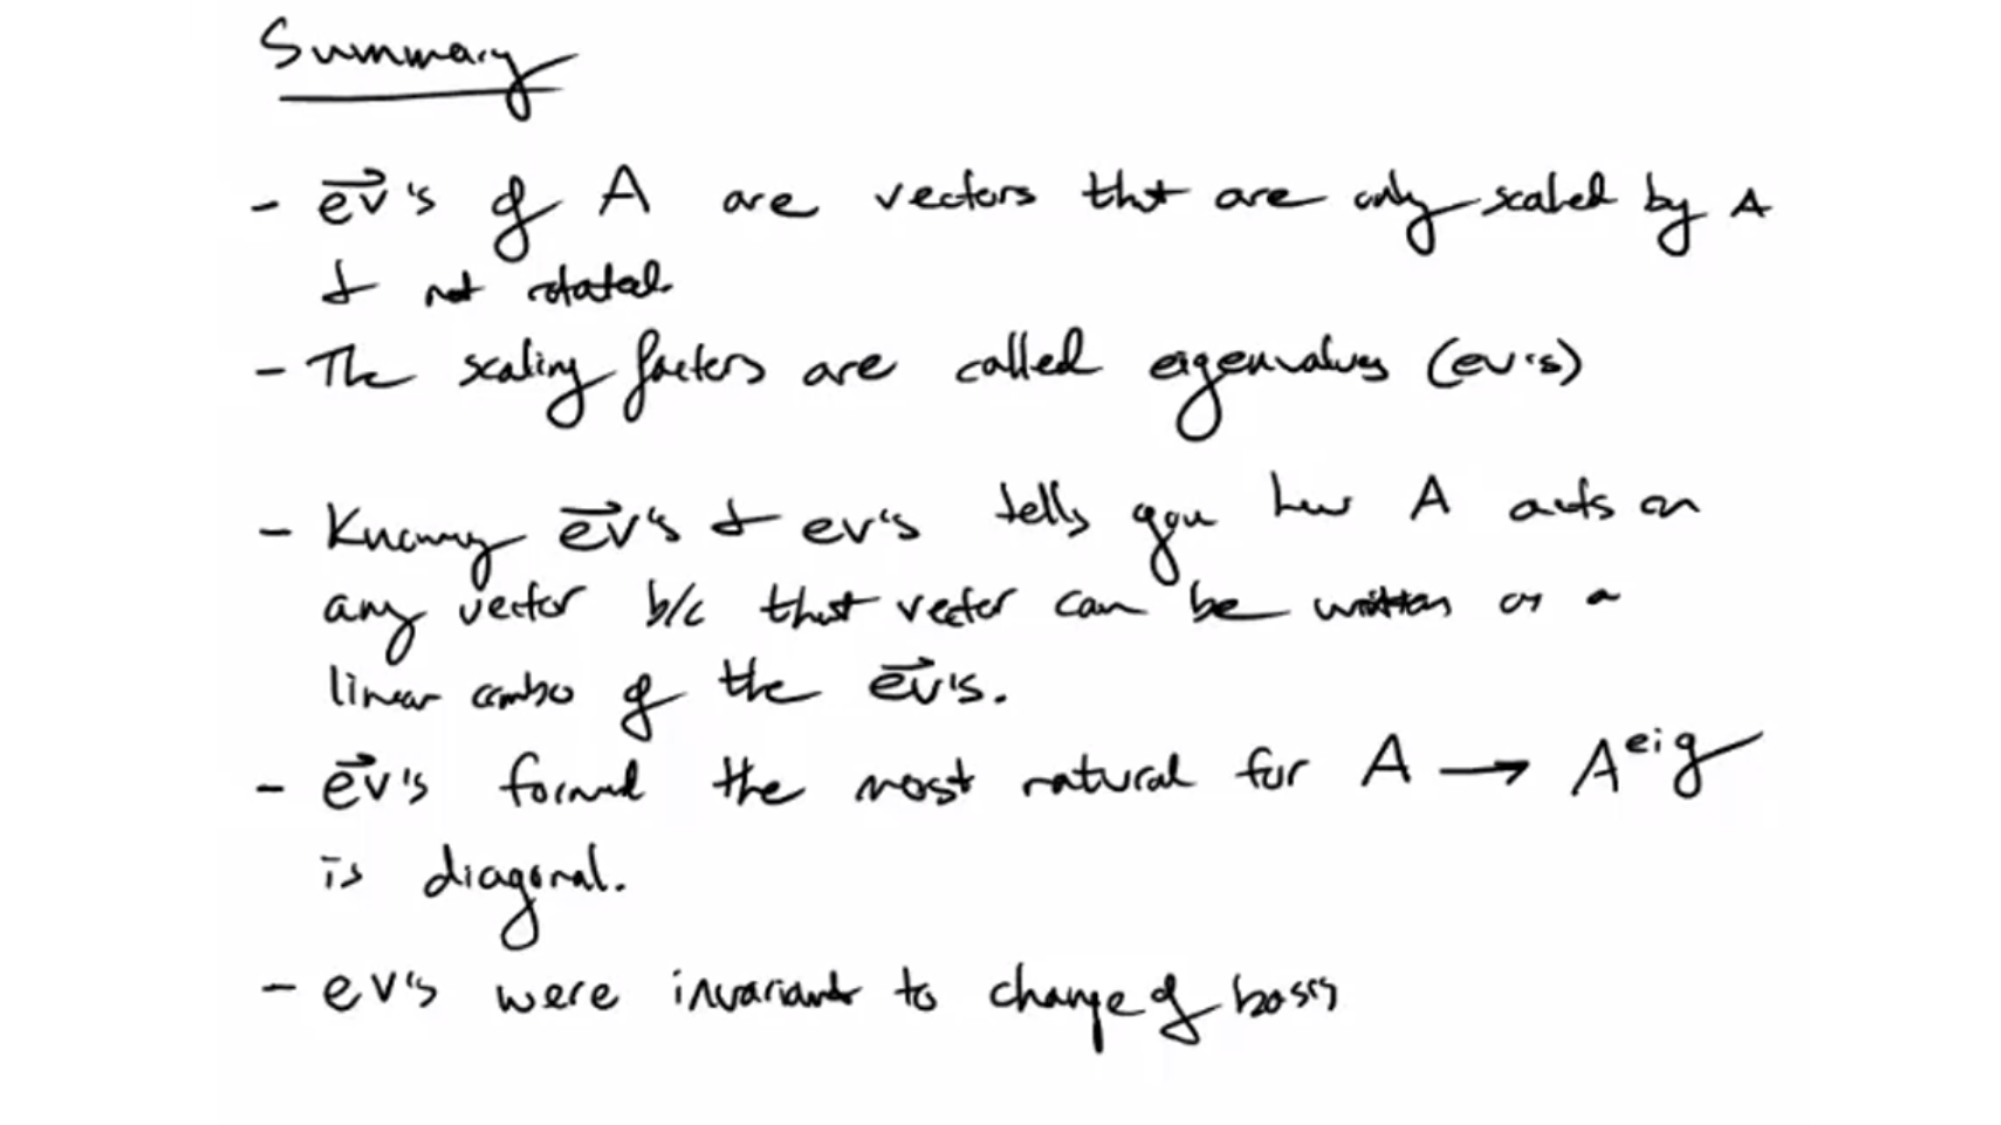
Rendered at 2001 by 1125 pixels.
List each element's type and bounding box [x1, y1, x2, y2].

picture [190, 0, 1810, 1125]
